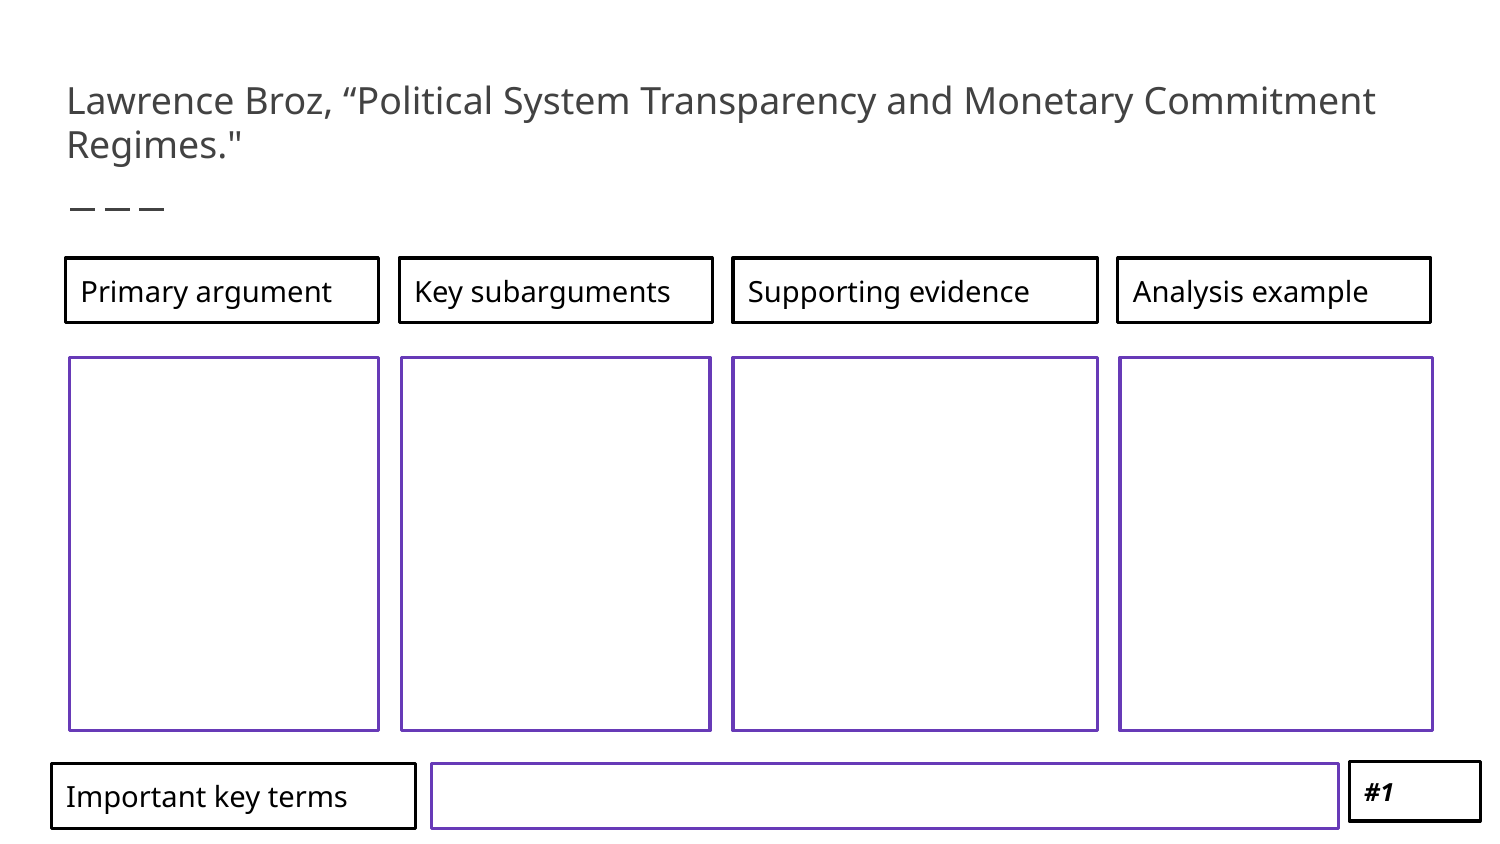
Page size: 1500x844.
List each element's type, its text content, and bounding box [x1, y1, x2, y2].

text_box [69, 357, 379, 731]
text_box Primary argument [65, 257, 379, 323]
text_box Key subarguments [399, 257, 713, 323]
text_box [401, 357, 711, 731]
text_box [431, 763, 1339, 829]
title Lawrence Broz, “Political System Transparency and Monetary Commitment Regimes." [51, 61, 1449, 182]
text_box [1119, 357, 1433, 731]
text_box Important key terms [51, 763, 416, 829]
text_box Supporting evidence [732, 257, 1098, 323]
text_box [732, 357, 1098, 731]
text_box #1 [1349, 761, 1481, 822]
text_box Analysis example [1117, 257, 1431, 323]
